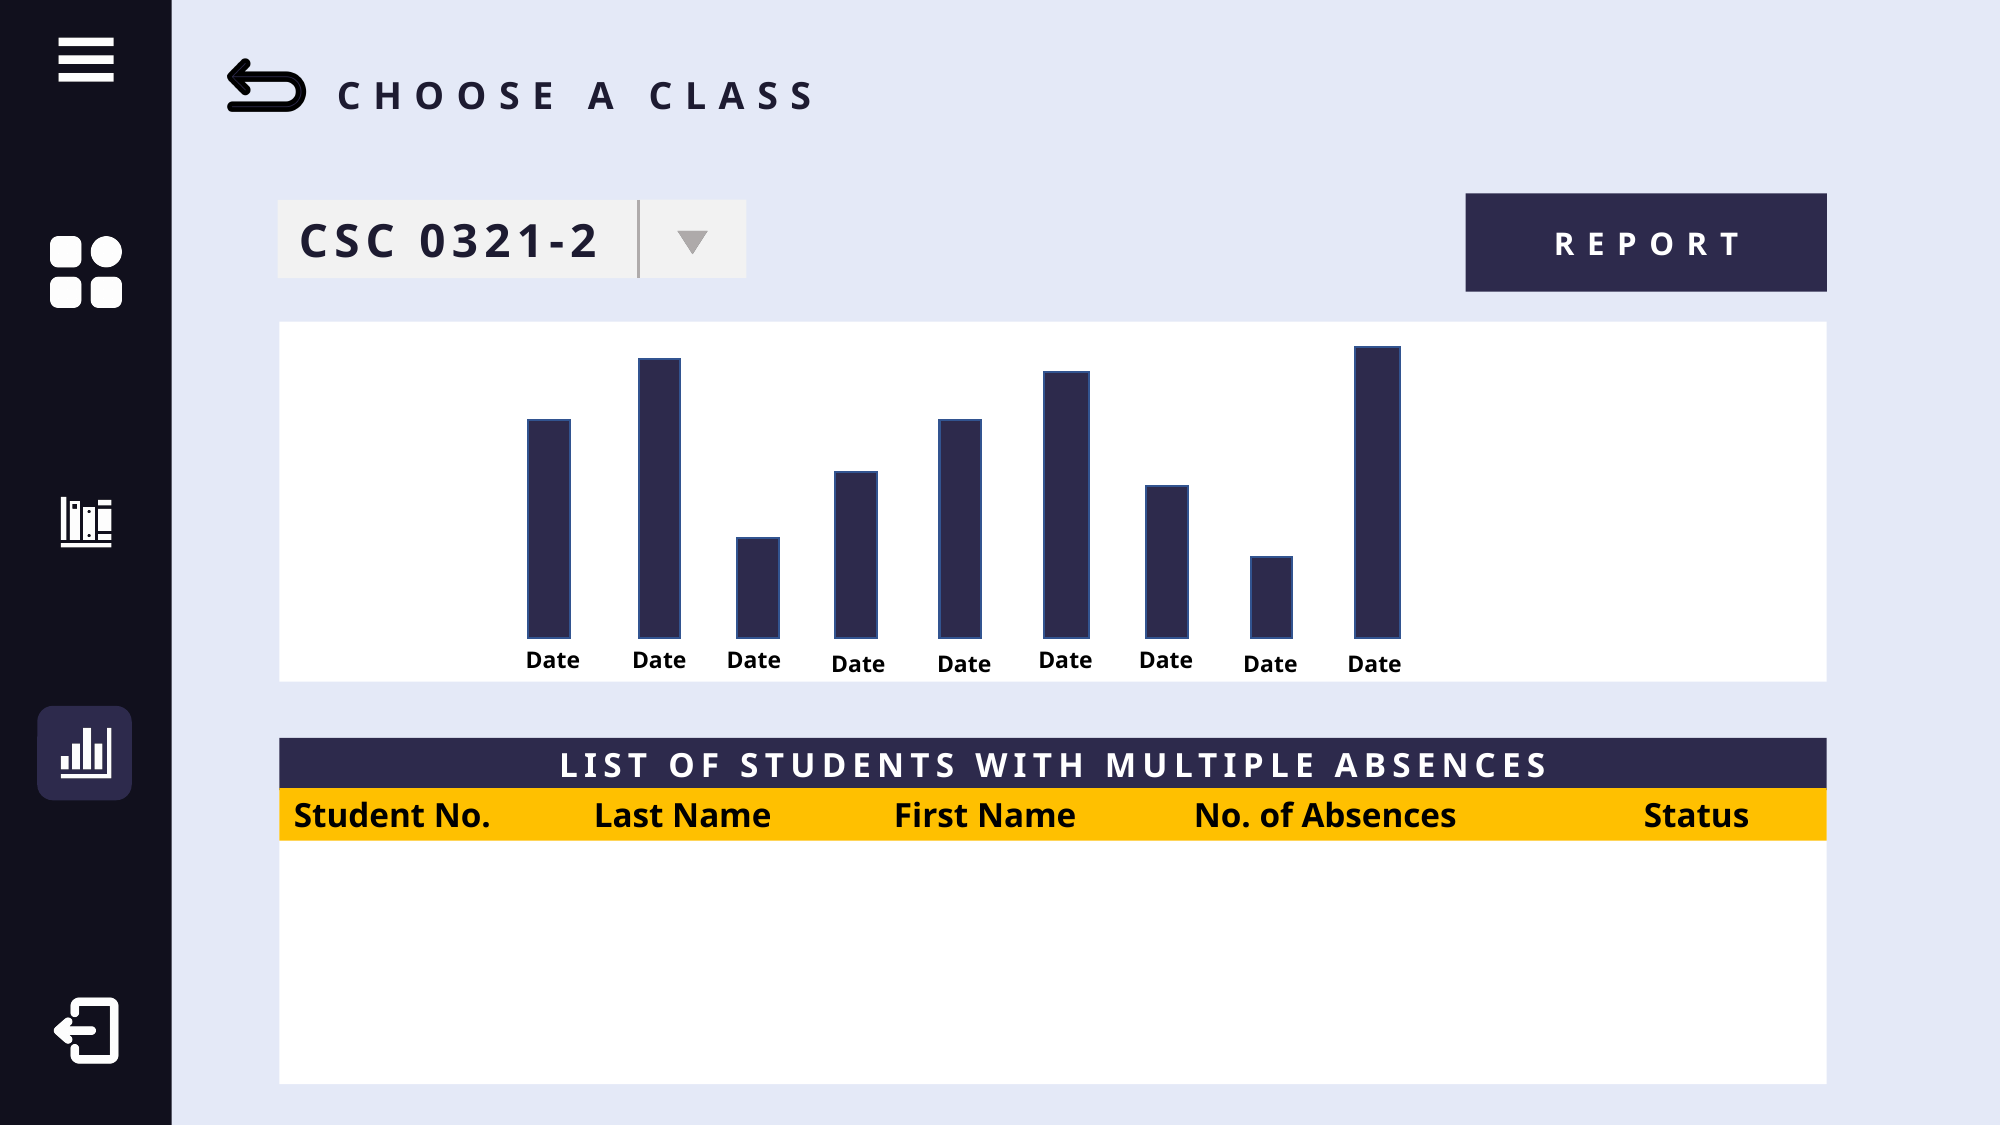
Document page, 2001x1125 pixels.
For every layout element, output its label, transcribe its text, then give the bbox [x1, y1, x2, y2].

text_box CHOOSE A CLASS [322, 64, 827, 125]
text_box [1250, 556, 1293, 639]
text_box Date [1228, 641, 1332, 684]
text_box [1354, 346, 1401, 639]
picture [50, 486, 122, 558]
text_box [638, 199, 747, 279]
text_box CSC 0321-2 [284, 204, 612, 275]
text_box [1043, 371, 1090, 637]
text_box [278, 842, 1828, 1085]
text_box REPORT [1465, 192, 1828, 293]
text_box [527, 419, 571, 638]
picture [50, 995, 122, 1066]
text_box [1145, 485, 1189, 638]
text_box Date [1332, 641, 1439, 684]
picture [50, 236, 122, 308]
text_box [638, 358, 681, 638]
text_box [0, 0, 173, 1125]
text_box Date [1124, 638, 1231, 681]
text_box LIST OF STUDENTS WITH MULTIPLE ABSENCES [278, 737, 1828, 787]
text_box [736, 537, 780, 637]
picture [673, 223, 712, 262]
text_box Date [617, 638, 711, 681]
text_box [277, 199, 638, 279]
text_box Date [922, 641, 1029, 684]
picture [50, 24, 122, 95]
text_box Date [711, 637, 819, 681]
text_box Date [816, 641, 920, 685]
text_box [938, 419, 982, 639]
text_box Date [510, 638, 617, 681]
text_box [834, 471, 878, 639]
picture [221, 40, 311, 130]
text_box Date [1023, 637, 1130, 681]
text_box Student No. Last Name First Name No. of Absences Status [278, 787, 1828, 842]
text_box [36, 704, 133, 802]
picture [50, 717, 122, 789]
text_box [278, 321, 1828, 683]
